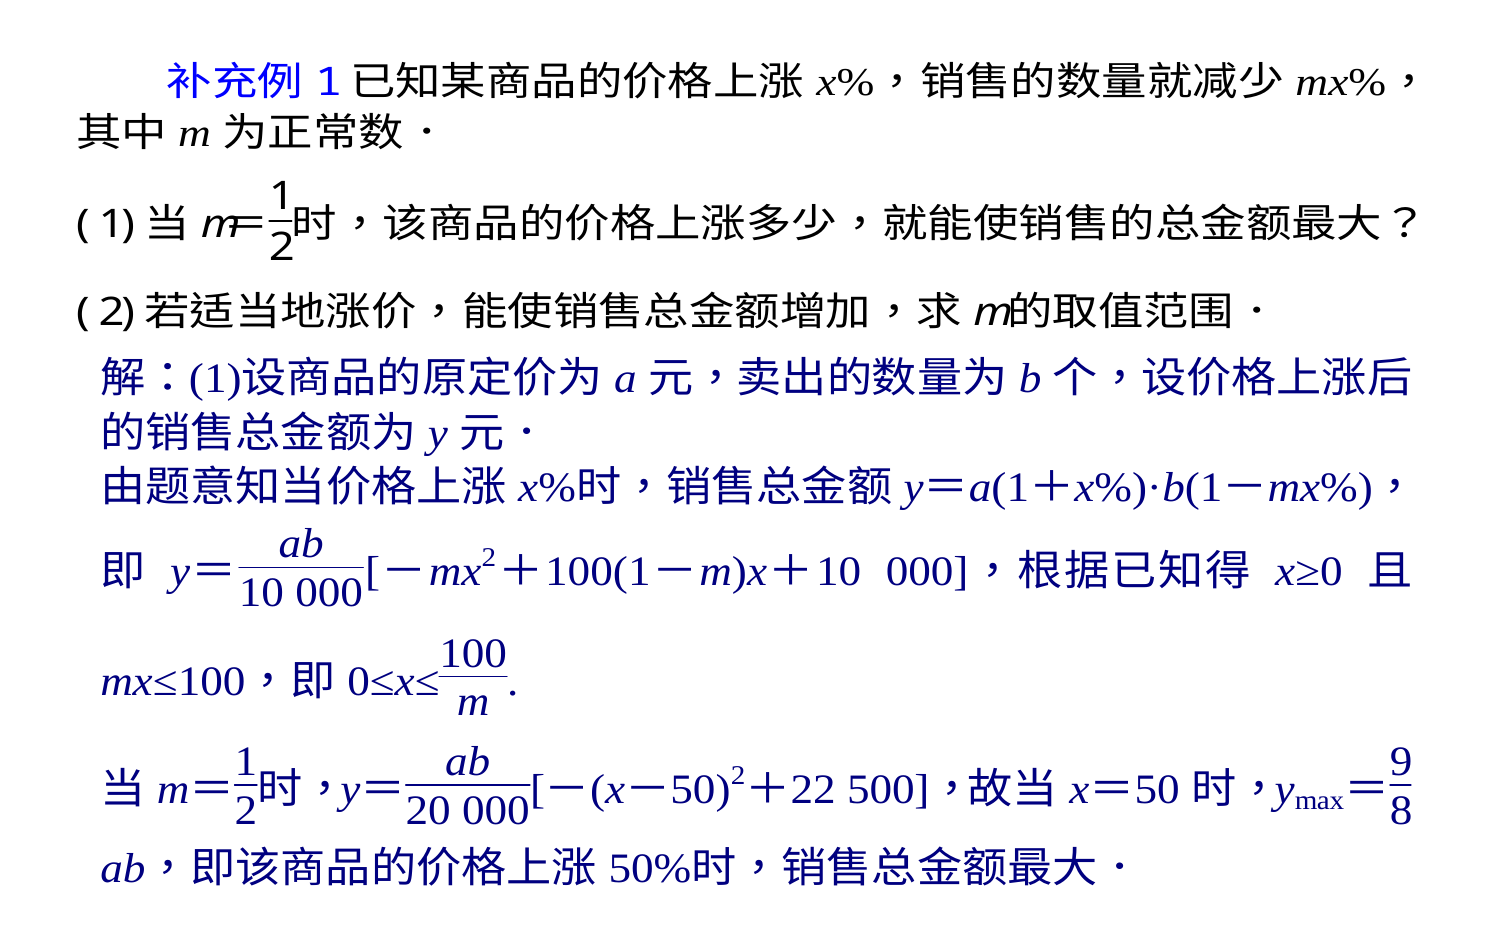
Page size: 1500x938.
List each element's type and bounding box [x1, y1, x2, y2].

text_box [75, 55, 1431, 351]
text_box [100, 350, 1412, 918]
